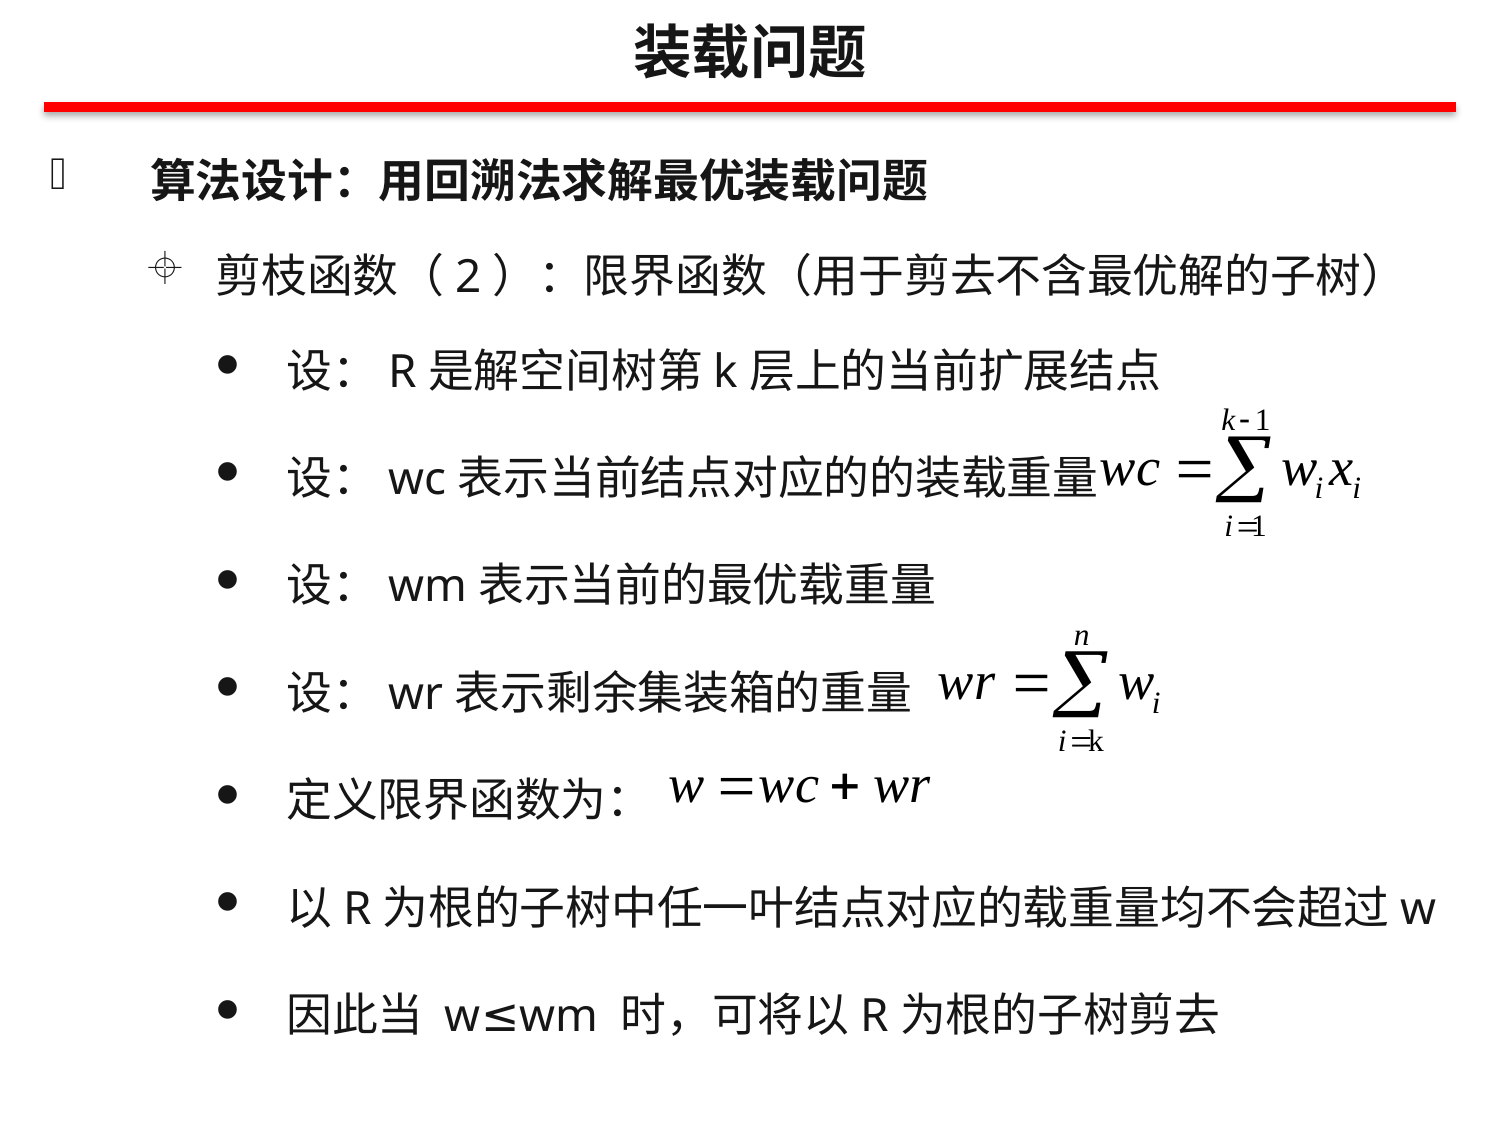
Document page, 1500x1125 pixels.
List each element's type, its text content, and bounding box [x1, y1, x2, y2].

title 装载问题 [0, 7, 1500, 100]
list 算法设计：用回溯法求解最优装载问题 剪枝函数（2）：限界函数（用于剪去不含最优解的子树） 设：R是解空间树第k层上的当前扩展结点 设：wc表示当前结点对应的的装载重量 设：wm表示当前的最优载重量 设：wr表示剩余集装箱的重量 定义限界函数为： 以R为根的子树中任一叶结点对应的载重量均不会超过w 因此当 w≤wm 时，可将以R为根的子树剪去 [35, 116, 1495, 1125]
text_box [658, 761, 945, 825]
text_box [1090, 395, 1377, 549]
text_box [928, 610, 1179, 764]
